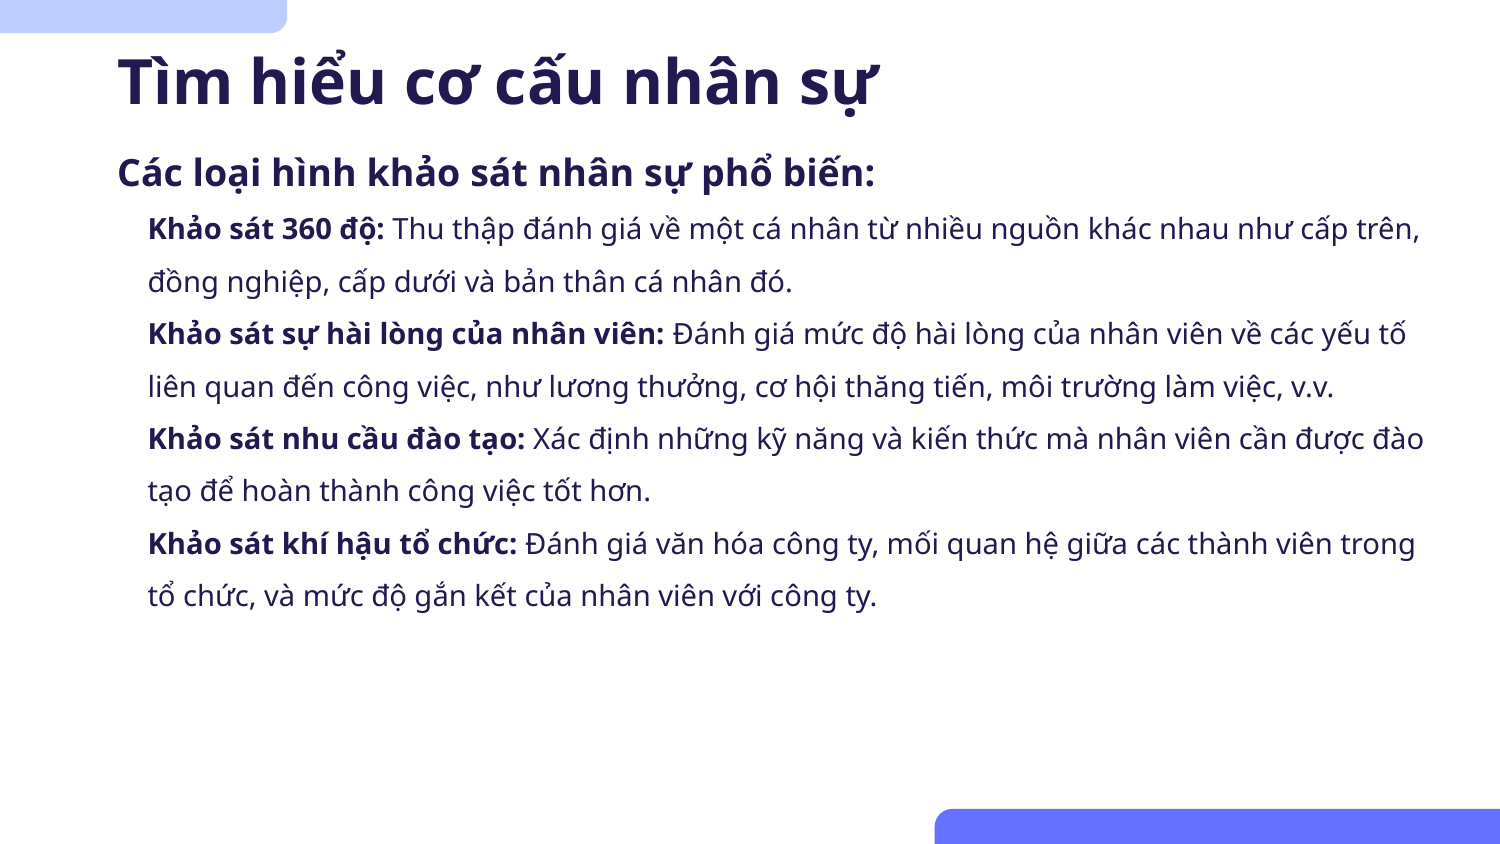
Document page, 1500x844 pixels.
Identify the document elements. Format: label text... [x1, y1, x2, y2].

subtitle Khảo sát 360 độ: Thu thập đánh giá về một cá nhân từ nhiều nguồn khác nhau như cấp trên, đồng nghiệp, cấp dưới và bản thân cá nhân đó. Khảo sát sự hài lòng của nhân viên: Đánh giá mức độ hài lòng của nhân viên về các yếu tố liên quan đến công việc, như lương thưởng, cơ hội thăng tiến, môi trường làm việc, v.v. Khảo sát nhu cầu đào tạo: Xác định những kỹ năng và kiến thức mà nhân viên cần được đào tạo để hoàn thành công việc tốt hơn. Khảo sát khí hậu tổ chức: Đánh giá văn hóa công ty, mối quan hệ giữa các thành viên trong tổ chức, và mức độ gắn kết của nhân viên với công ty. [132, 178, 1449, 241]
subtitle Các loại hình khảo sát nhân sự phổ biến: [102, 136, 1388, 210]
title Tìm hiểu cơ cấu nhân sự [102, 26, 1366, 121]
